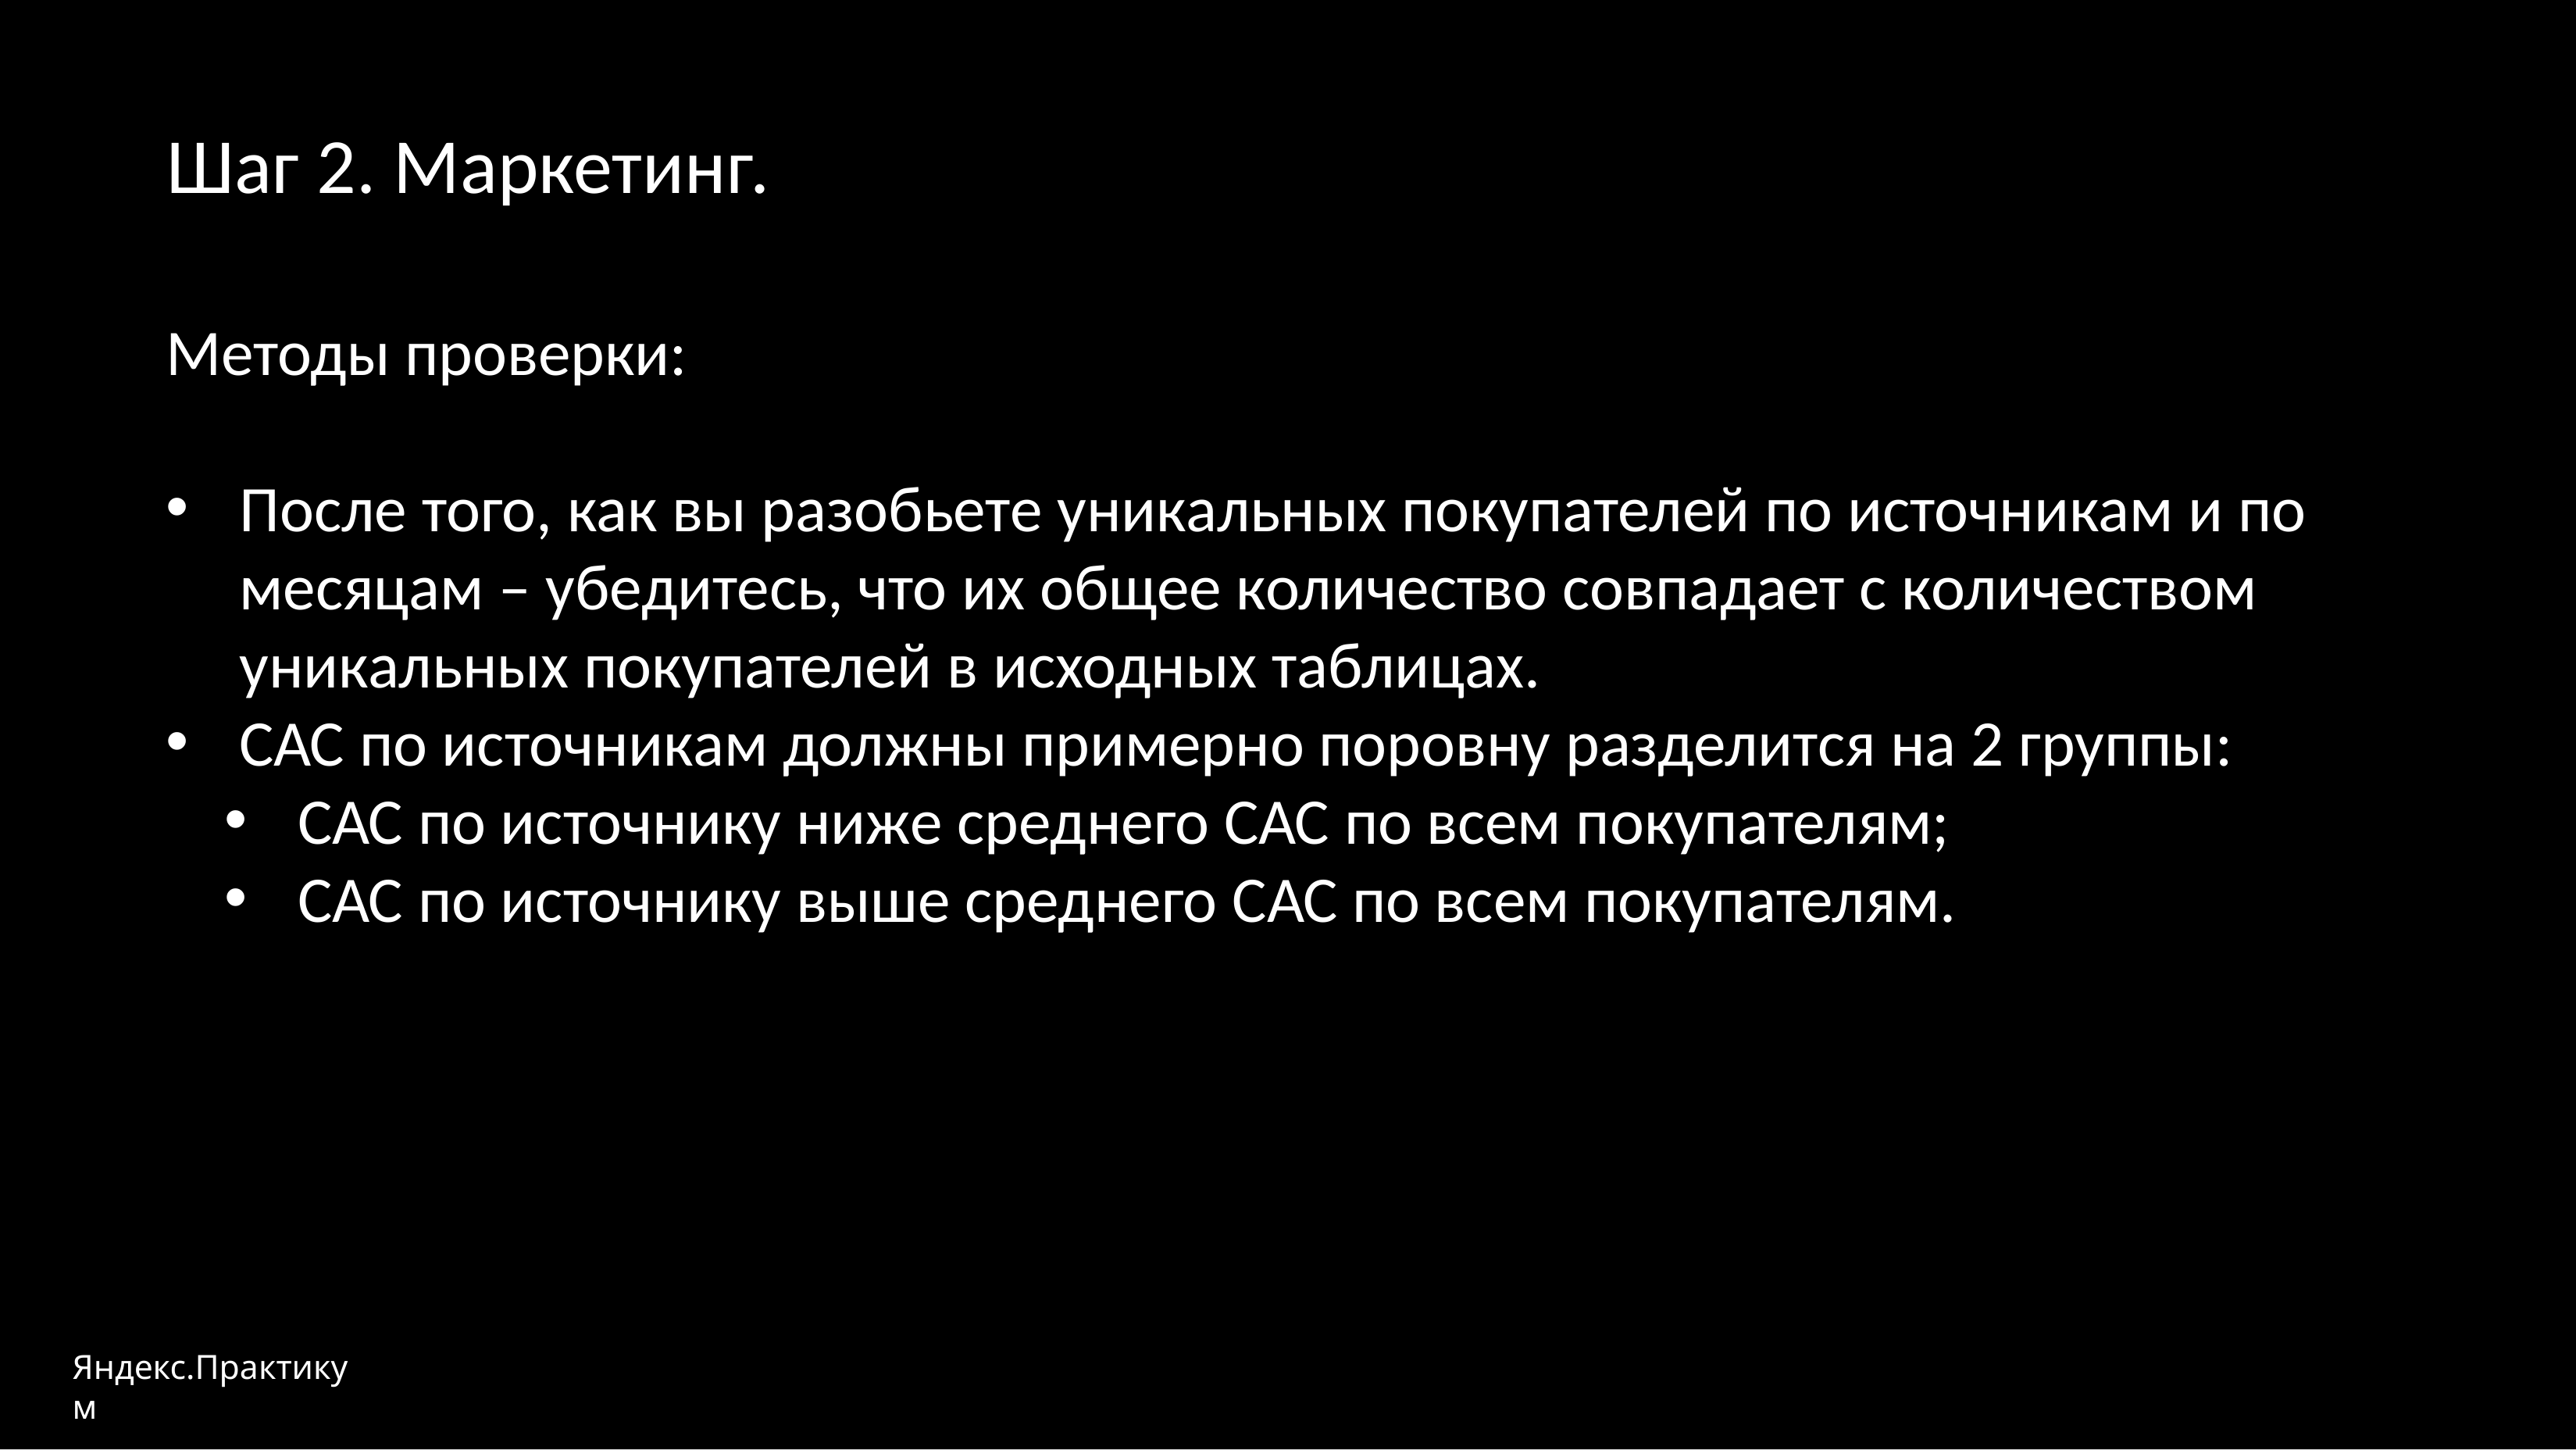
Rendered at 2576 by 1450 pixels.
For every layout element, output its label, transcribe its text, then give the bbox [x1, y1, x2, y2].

text_box Методы проверки: После того, как вы разобьете уникальных покупателей по источникам и по месяцам – убедитесь, что их общее количество совпадает с количеством уникальных покупателей в исходных таблицах. САС по источникам должны примерно поровну разделится на 2 группы: САС по источнику ниже среднего САС по всем покупателям; САС по источнику выше среднего САС по всем покупателям. [154, 305, 2400, 941]
text_box Шаг 2. Маркетинг. [155, 109, 2167, 215]
text_box Яндекс.Практикум [70, 1346, 365, 1426]
